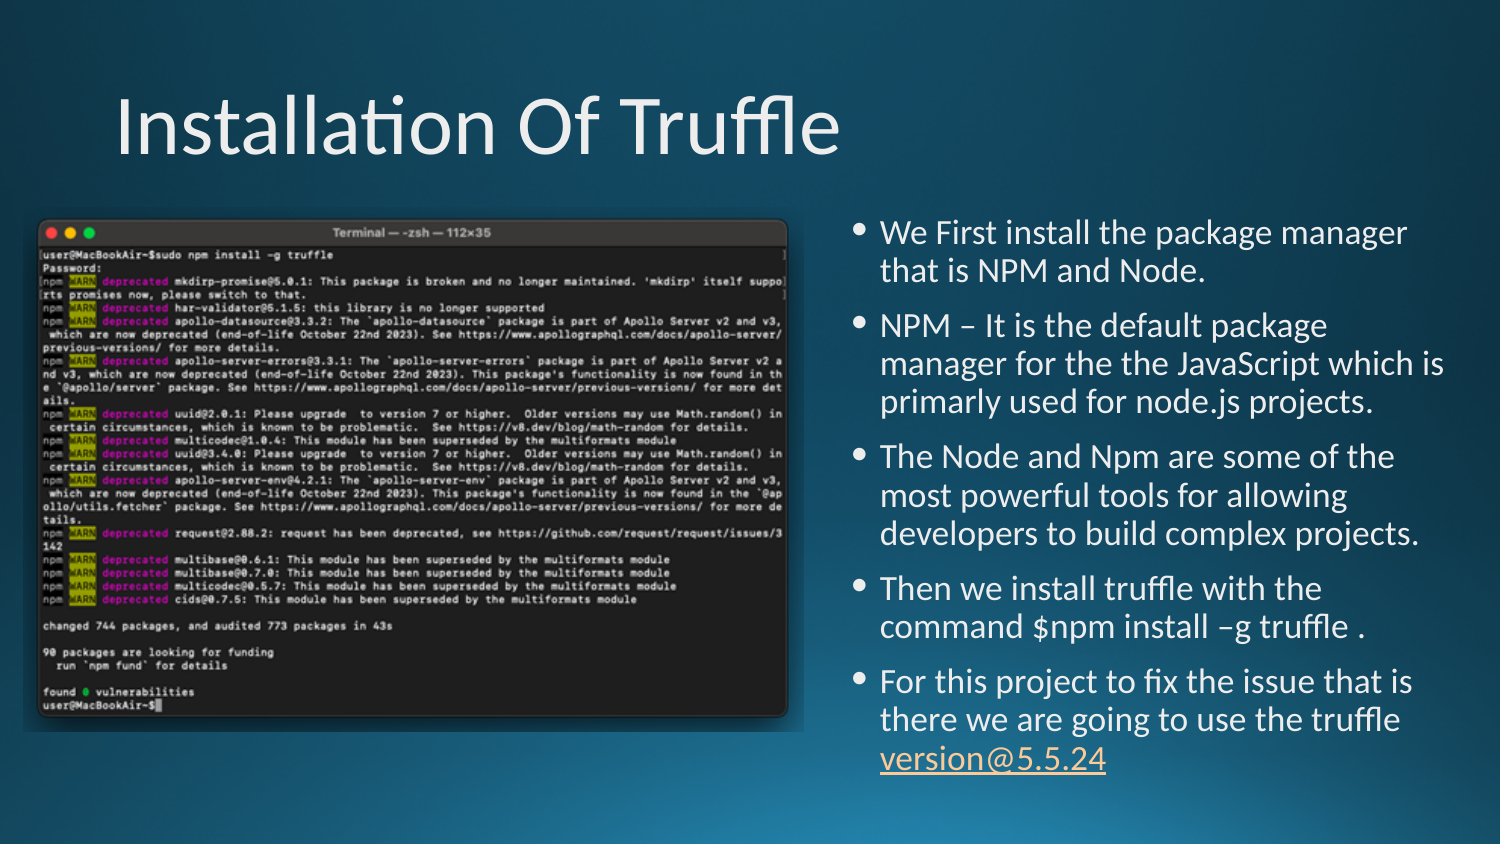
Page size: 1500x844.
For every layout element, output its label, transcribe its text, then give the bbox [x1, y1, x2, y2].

list We First install the package manager that is NPM and Node. NPM – It is the default package manager for the the JavaScript which is primarly used for node.js projects. The Node and Npm are some of the most powerful tools for allowing developers to build complex projects. Then we install truffle with the command $npm install –g truffle . For this project to fix the issue that is there we are going to use the truffle version@5.5.24 [839, 207, 1459, 744]
title Installation Of Truffle [103, 44, 1397, 208]
picture [0, 0, 1500, 844]
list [22, 207, 804, 732]
